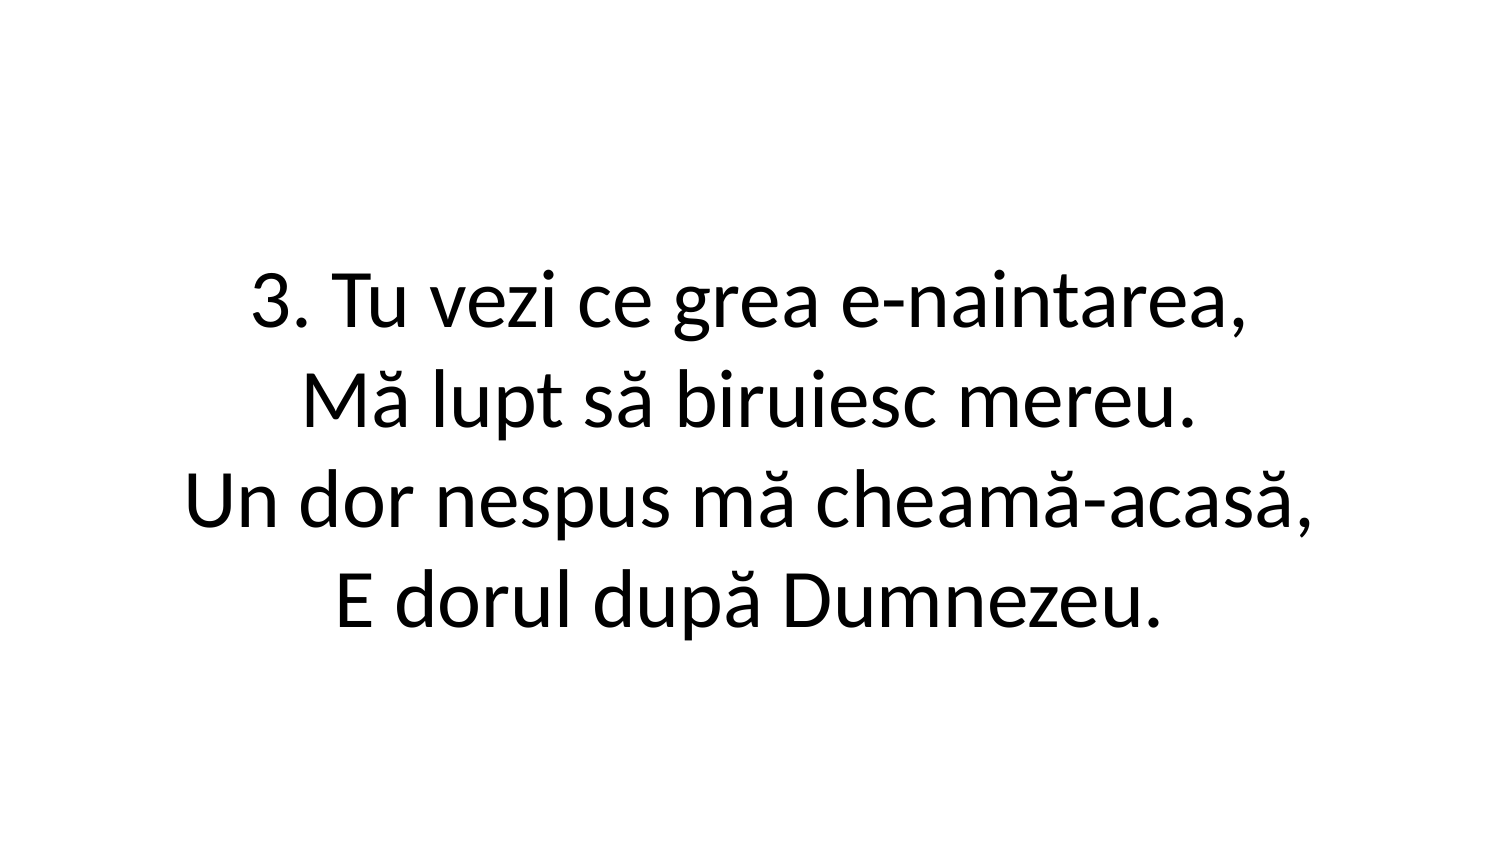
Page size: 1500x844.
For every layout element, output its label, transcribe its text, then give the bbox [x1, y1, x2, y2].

text_box 3. Tu vezi ce grea e-naintarea, Mă lupt să biruiesc mereu. Un dor nespus mă cheamă-acasă, E dorul după Dumnezeu. [168, 192, 1332, 652]
